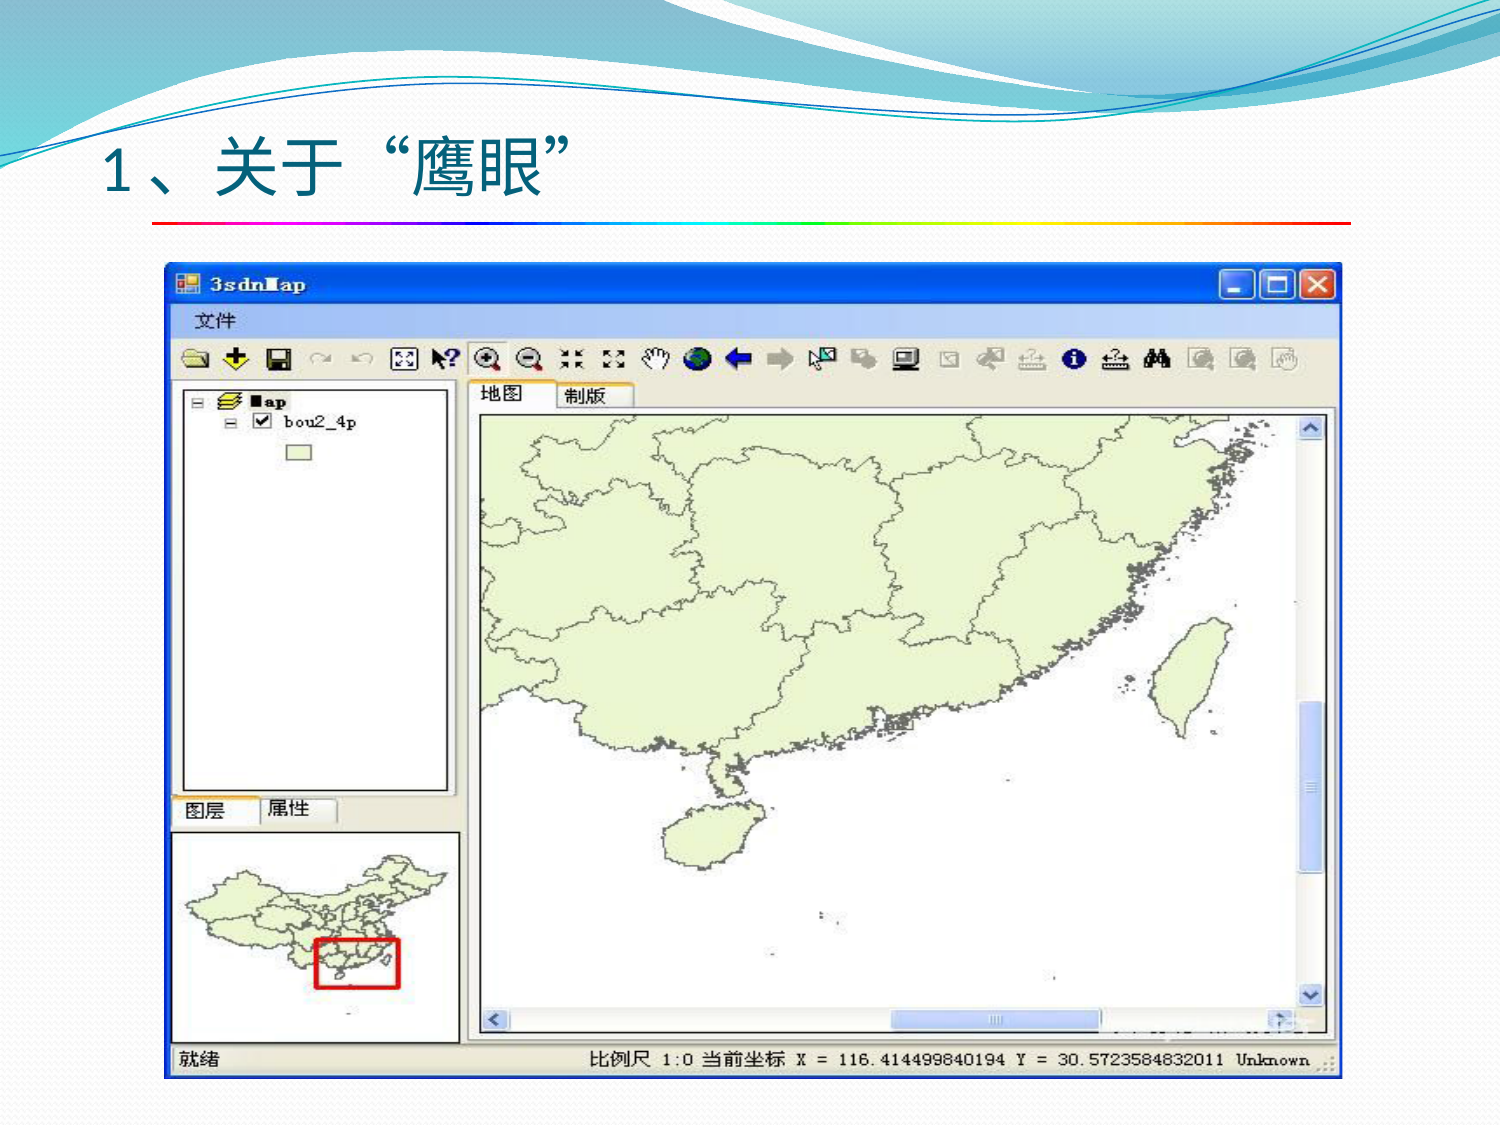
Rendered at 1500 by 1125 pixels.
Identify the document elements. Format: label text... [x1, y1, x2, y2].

picture [163, 262, 1343, 1079]
title 1、关于“鹰眼” [99, 117, 1500, 205]
